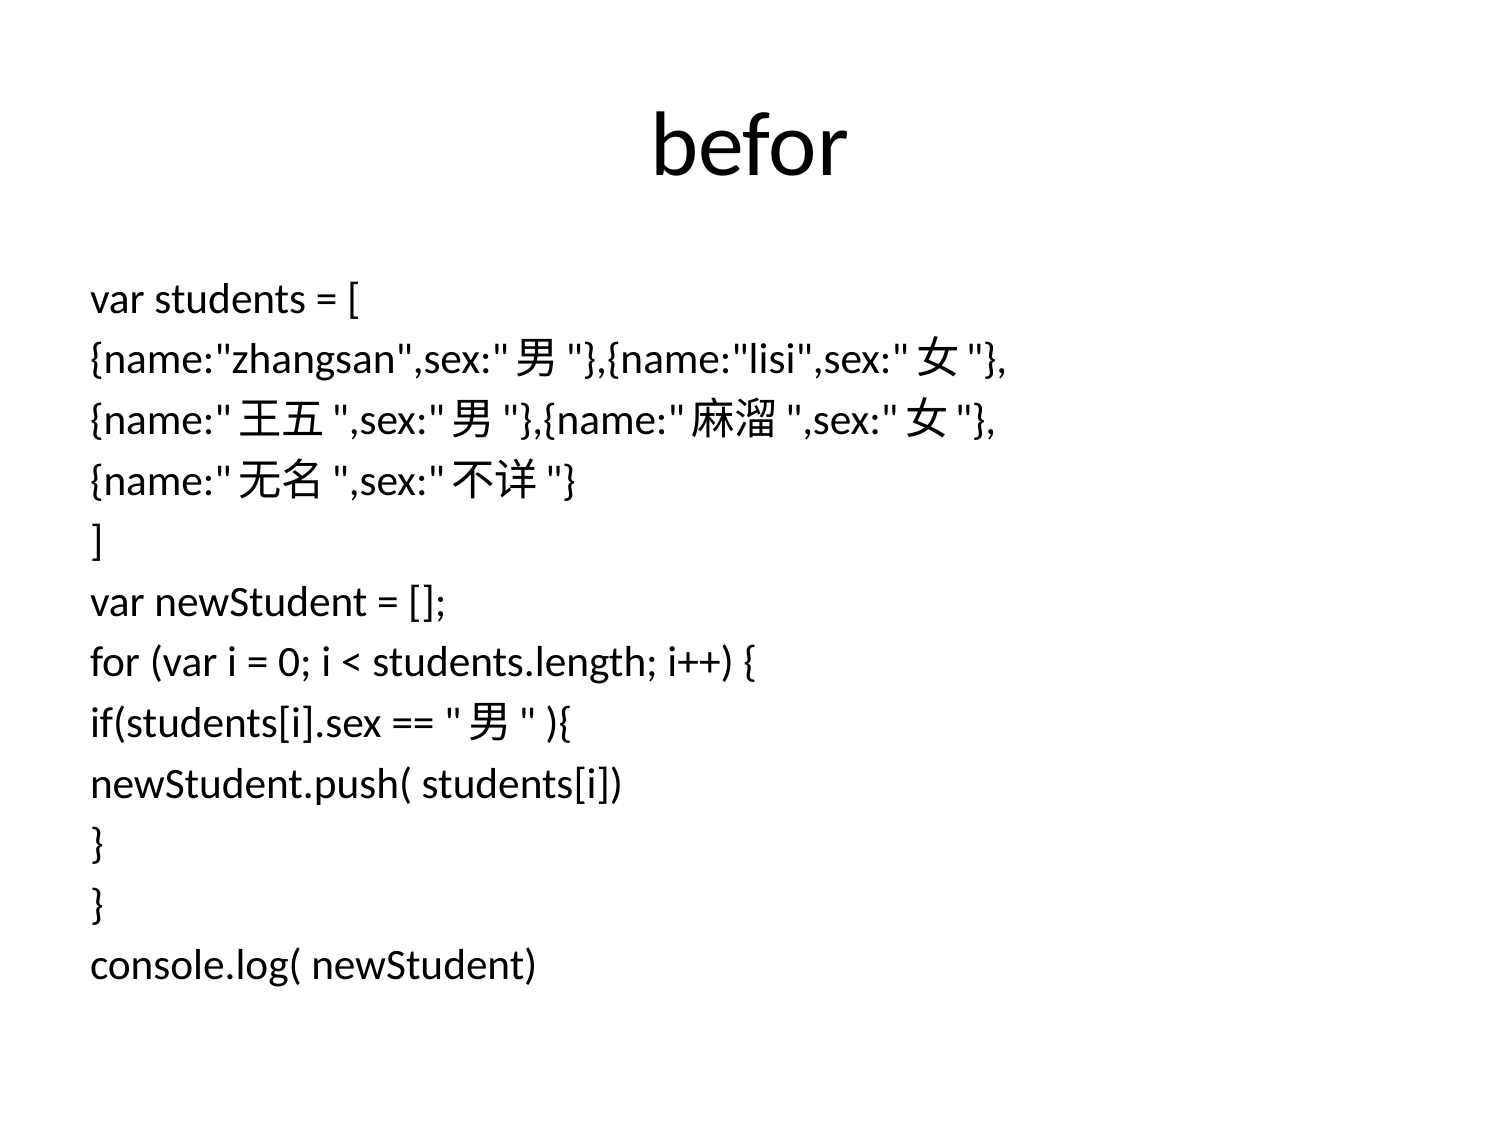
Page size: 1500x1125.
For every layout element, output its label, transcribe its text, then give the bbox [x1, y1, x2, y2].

title befor [75, 45, 1425, 233]
list var students = [ {name:"zhangsan",sex:"男"},{name:"lisi",sex:"女"}, {name:"王五",sex:"男"},{name:"麻溜",sex:"女"}, {name:"无名",sex:"不详"} ] var newStudent = []; for (var i = 0; i < students.length; i++) { if(students[i].sex == "男" ){ newStudent.push( students[i]) } } console.log( newStudent) [75, 262, 1425, 1005]
